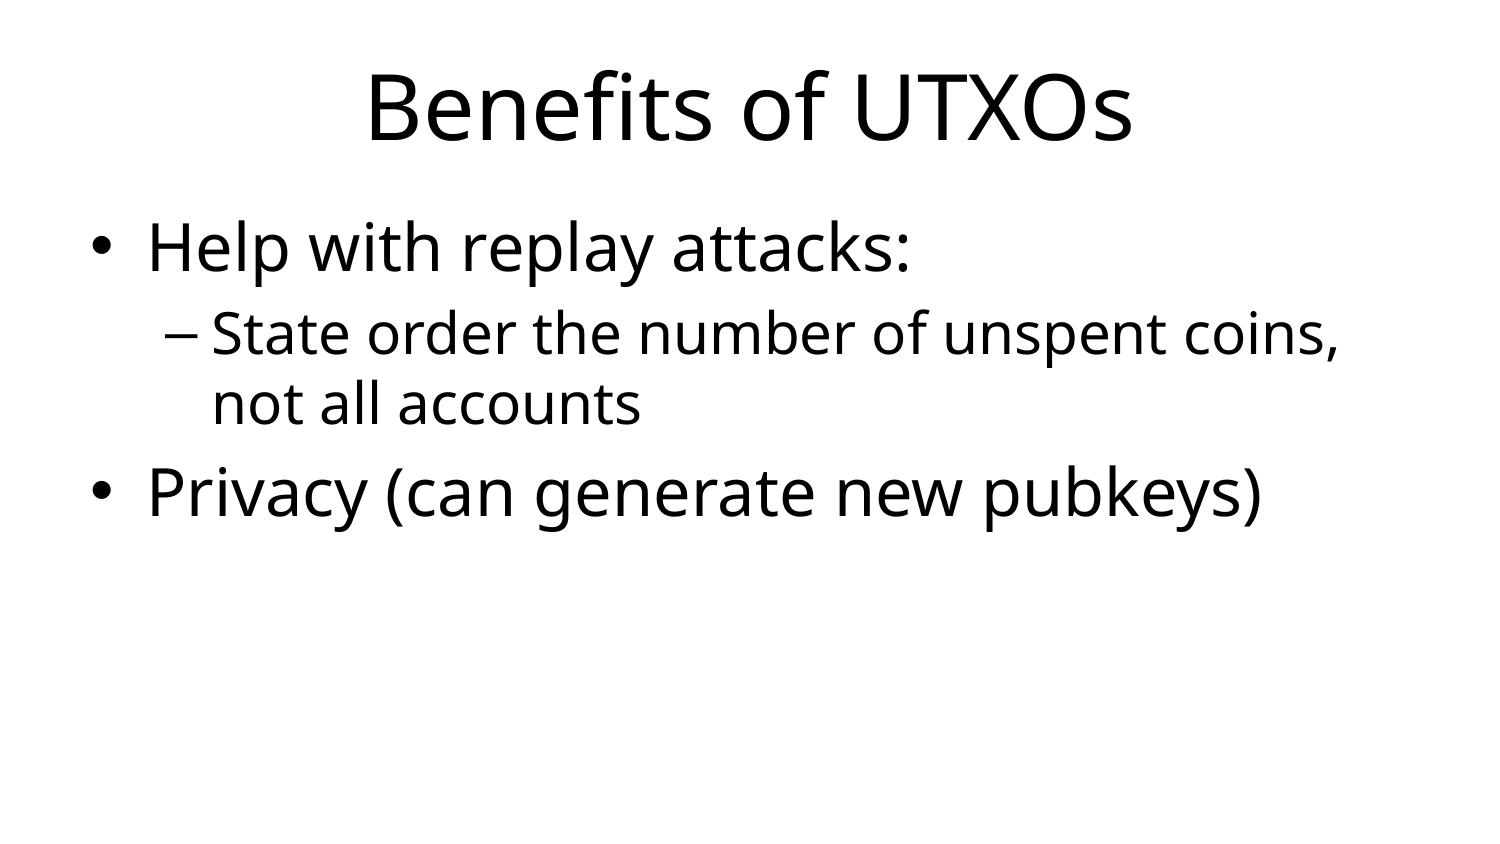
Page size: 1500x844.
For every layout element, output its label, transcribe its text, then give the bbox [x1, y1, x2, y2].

list Help with replay attacks: State order the number of unspent coins, not all accounts Privacy (can generate new pubkeys) [75, 196, 1425, 754]
title Benefits of UTXOs [75, 33, 1425, 175]
